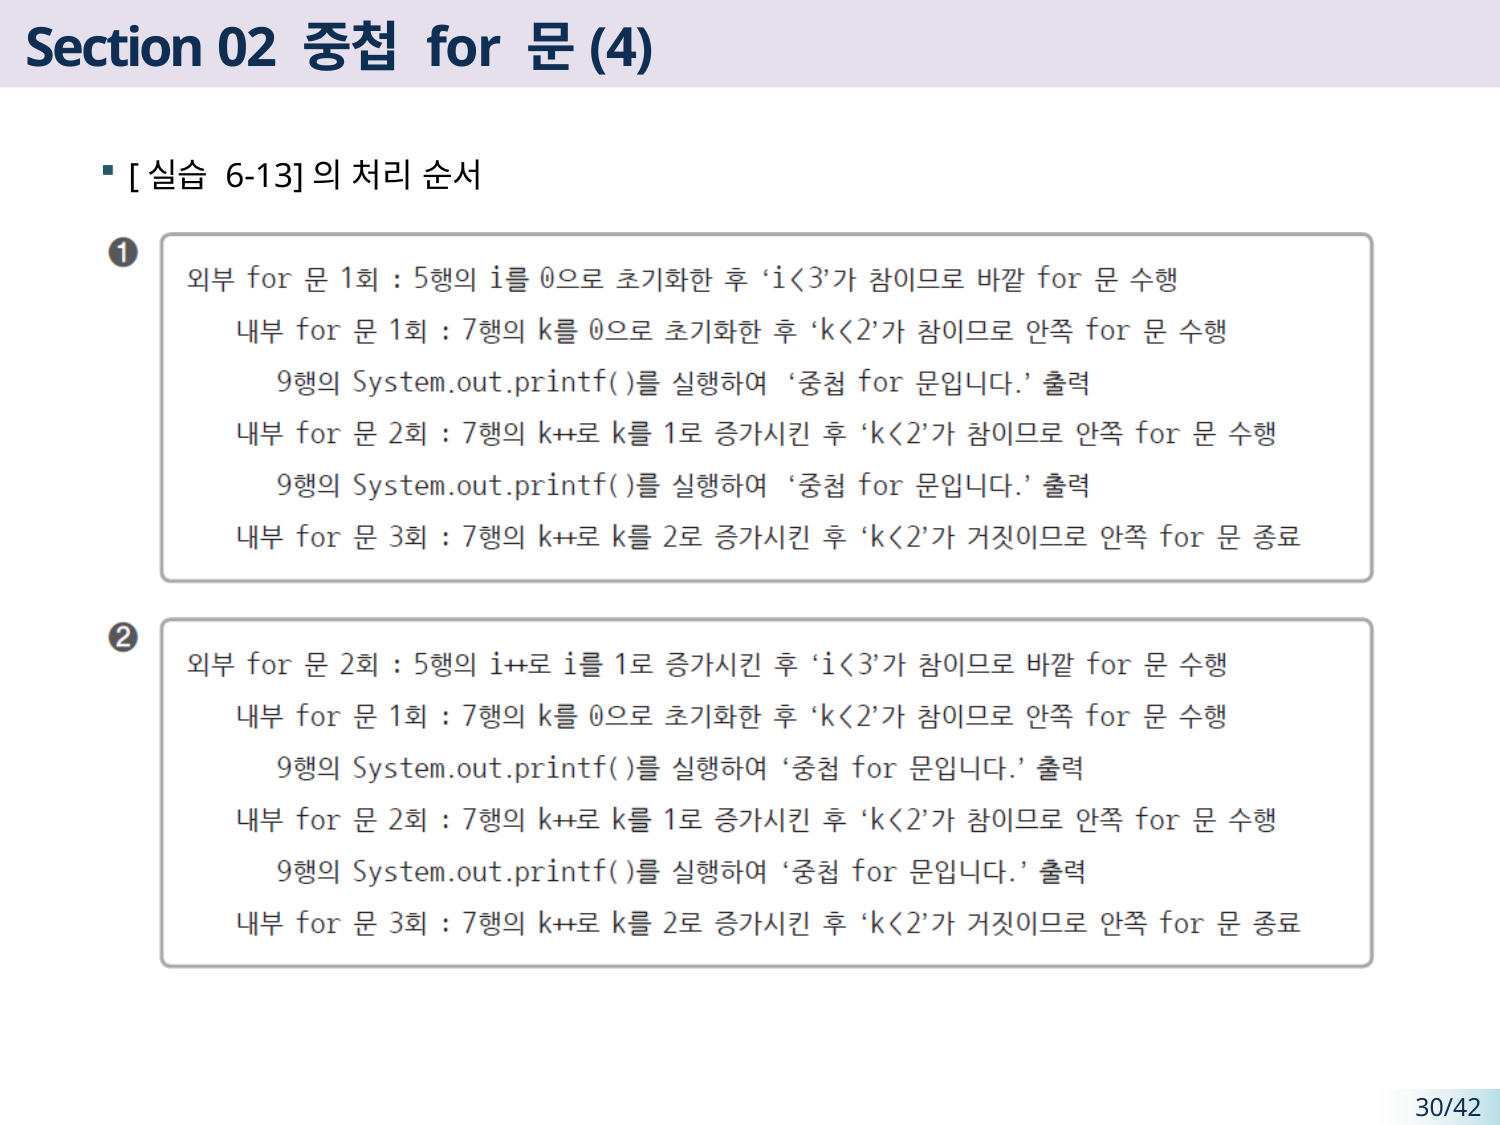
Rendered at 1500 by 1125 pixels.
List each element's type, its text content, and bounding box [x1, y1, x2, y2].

title Section 02 중첩 for 문(4) [10, 5, 1288, 84]
picture [101, 227, 1380, 973]
list [실습 6-13]의 처리 순서 [10, 126, 1481, 1057]
